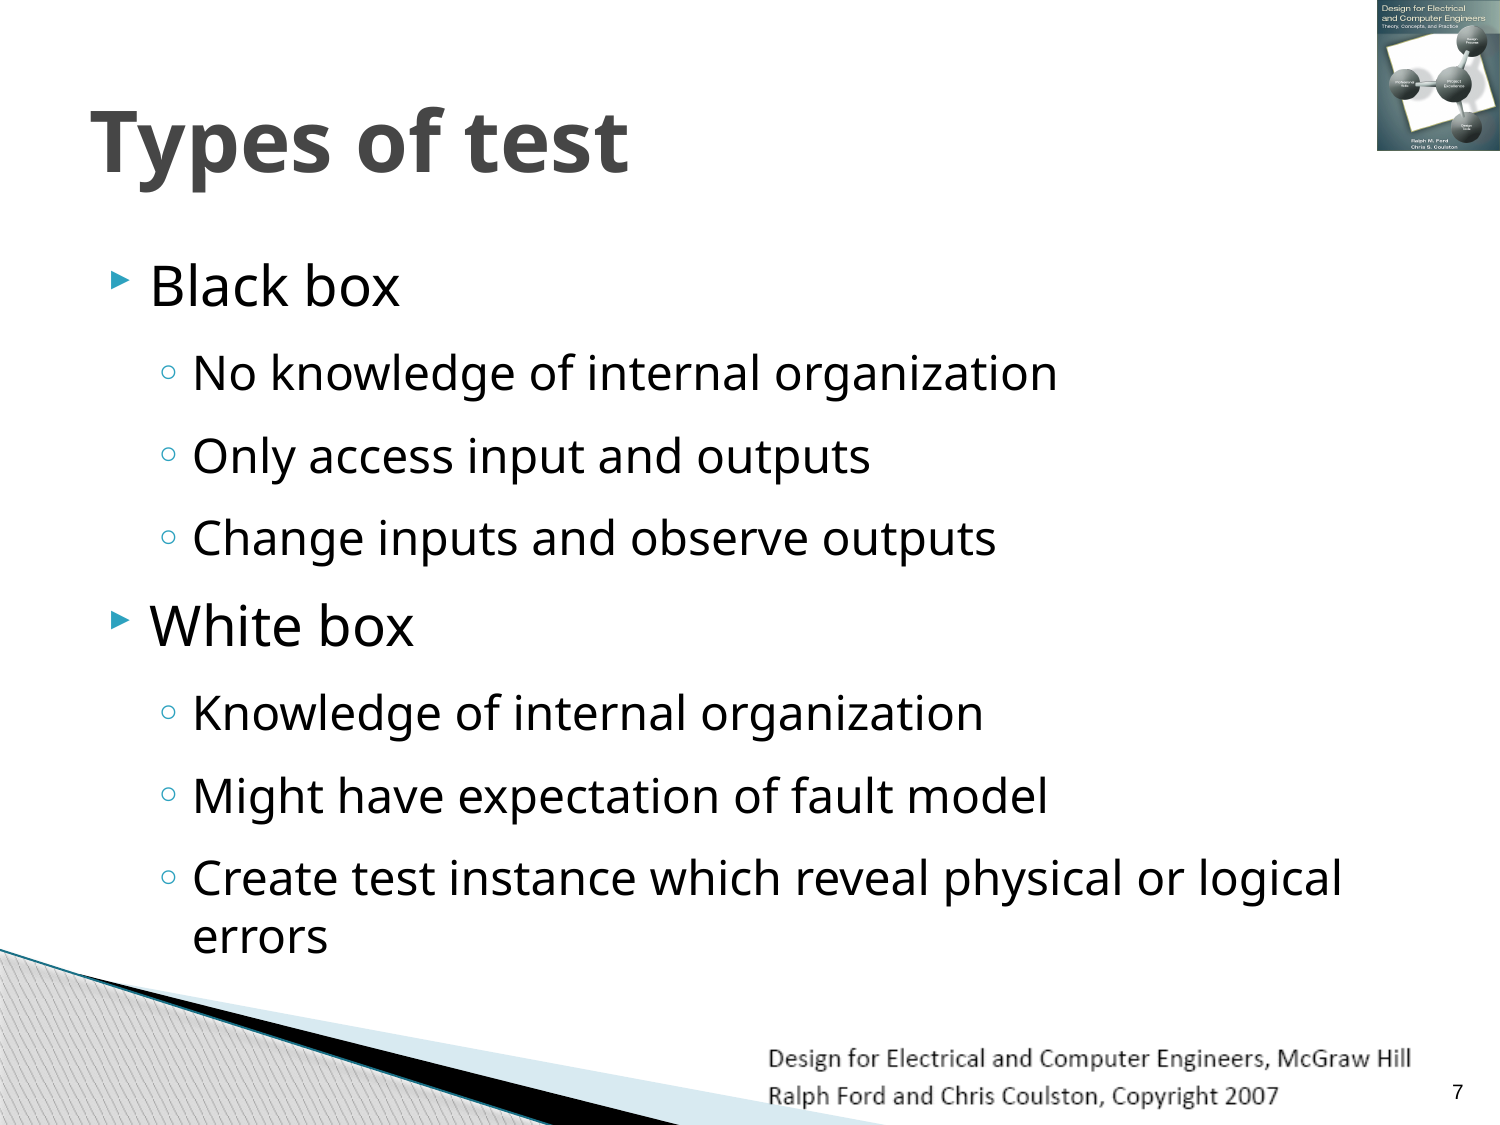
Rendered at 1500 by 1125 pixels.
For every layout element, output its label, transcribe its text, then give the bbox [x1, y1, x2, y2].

picture [760, 1039, 1425, 1125]
picture [1377, 0, 1500, 151]
slide_number 7 [1418, 1051, 1479, 1112]
title Types of test [75, 45, 1425, 233]
list Black box No knowledge of internal organization Only access input and outputs Change inputs and observe outputs White box Knowledge of internal organization Might have expectation of fault model Create test instance which reveal physical or logical errors [75, 242, 1425, 986]
